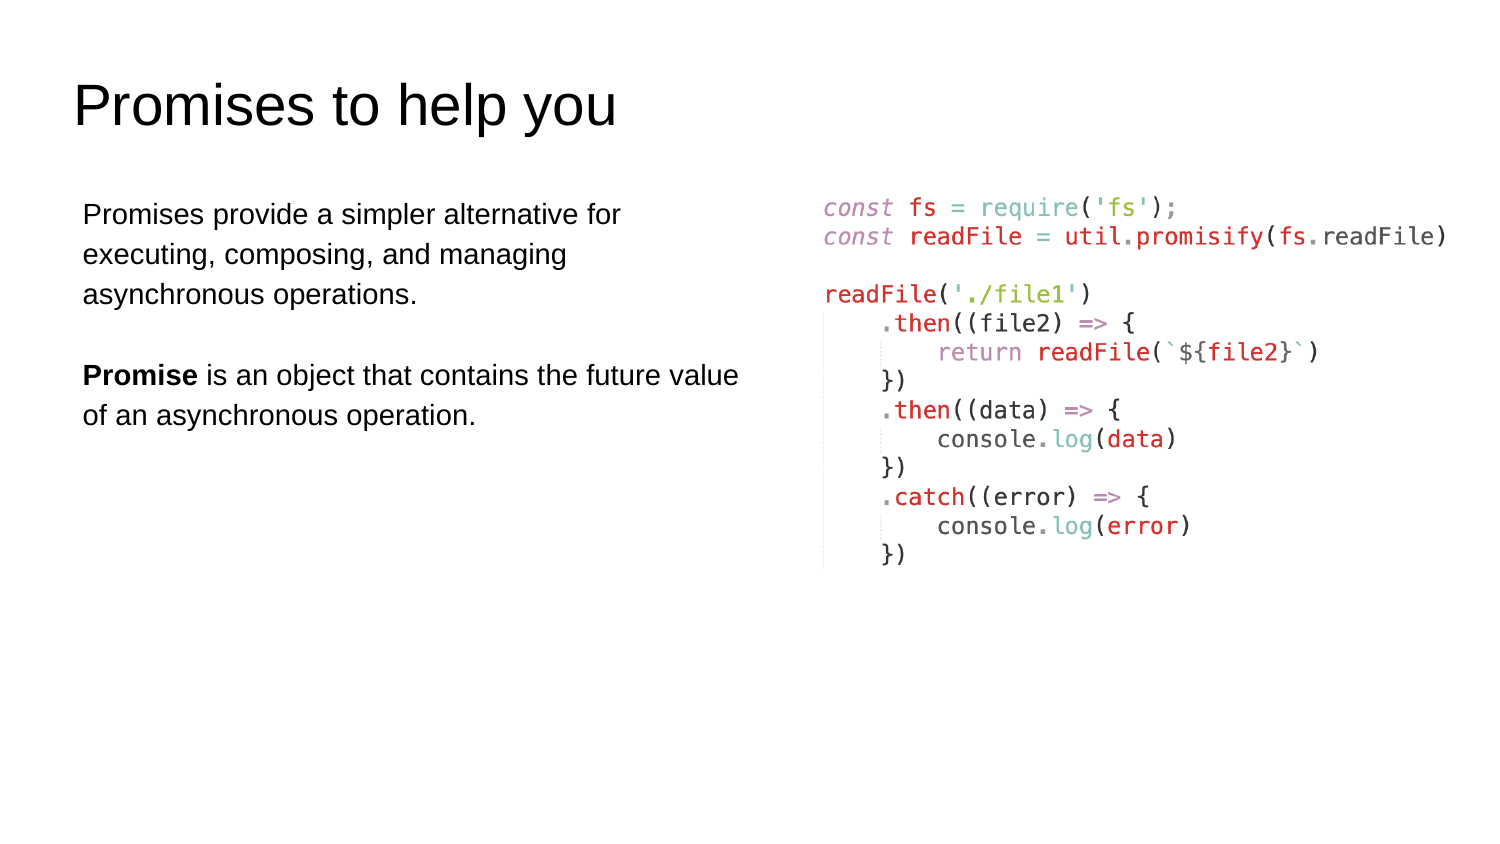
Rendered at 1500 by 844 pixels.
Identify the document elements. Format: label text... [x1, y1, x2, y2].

title Promises to help you [58, 52, 804, 146]
picture [803, 193, 1471, 572]
list Promises provide a simpler alternative for executing, composing, and managing asynchronous operations. Promise is an object that contains the future value of an asynchronous operation. [67, 175, 766, 833]
